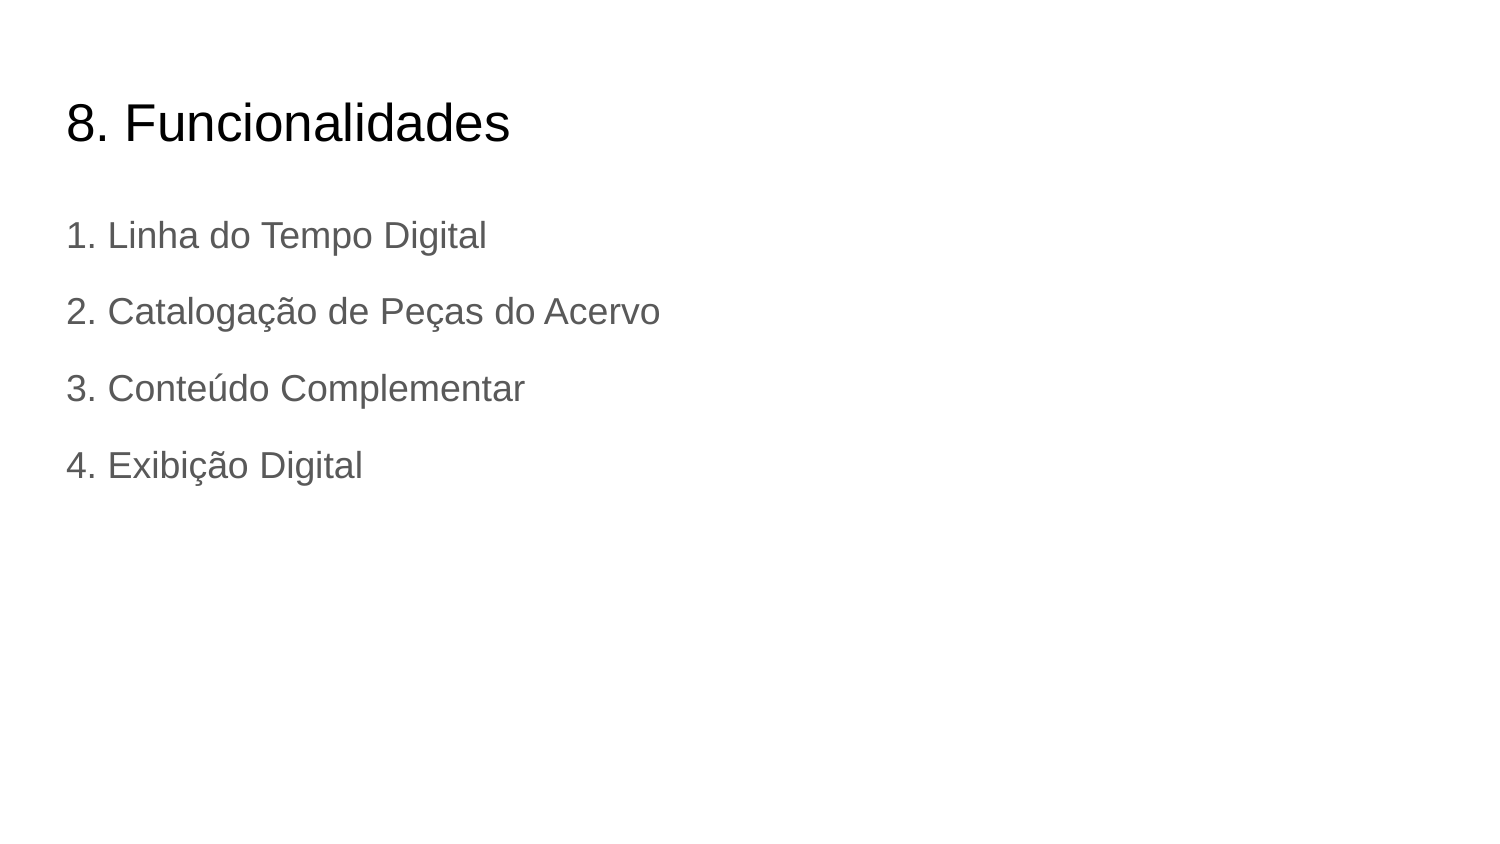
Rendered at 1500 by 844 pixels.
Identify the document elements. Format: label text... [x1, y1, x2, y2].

title 8. Funcionalidades [51, 72, 1449, 167]
list 1. Linha do Tempo Digital 2. Catalogação de Peças do Acervo 3. Conteúdo Complementar 4. Exibição Digital [51, 189, 1449, 750]
